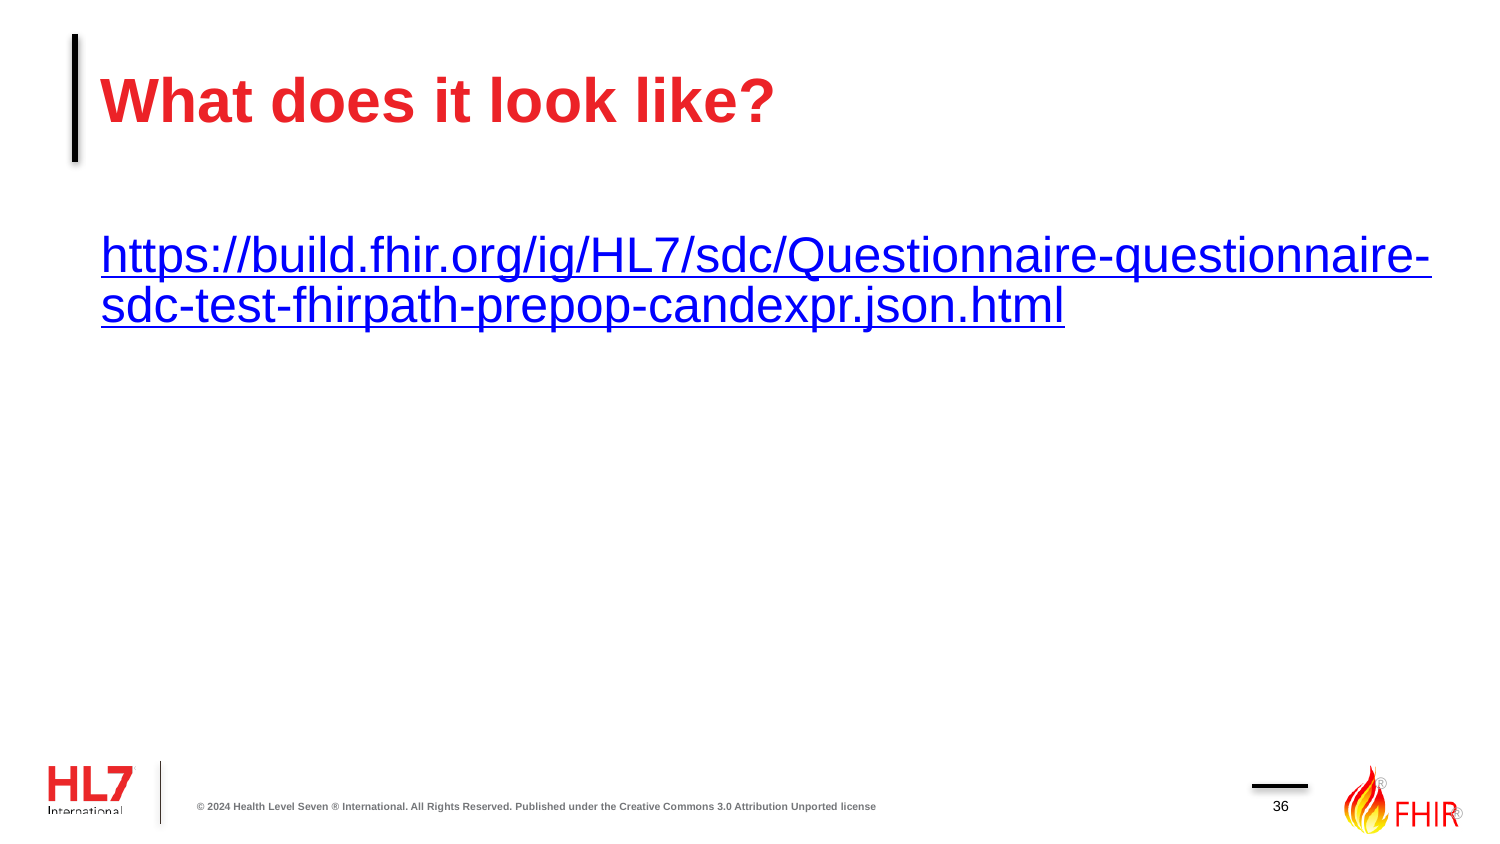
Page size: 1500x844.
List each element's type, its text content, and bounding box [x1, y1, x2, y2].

picture [1339, 760, 1463, 837]
slide_number 36 [1258, 786, 1304, 814]
footer © 2024 Health Level Seven ® International. All Rights Reserved. Published under the Creative Commons 3.0 Attribution Unported license [196, 786, 941, 813]
list https://build.fhir.org/ig/HL7/sdc/Questionnaire-questionnaire-sdc-test-fhirpath-prepop-candexpr.json.html [100, 222, 1451, 731]
title What does it look like? [100, 33, 1451, 163]
